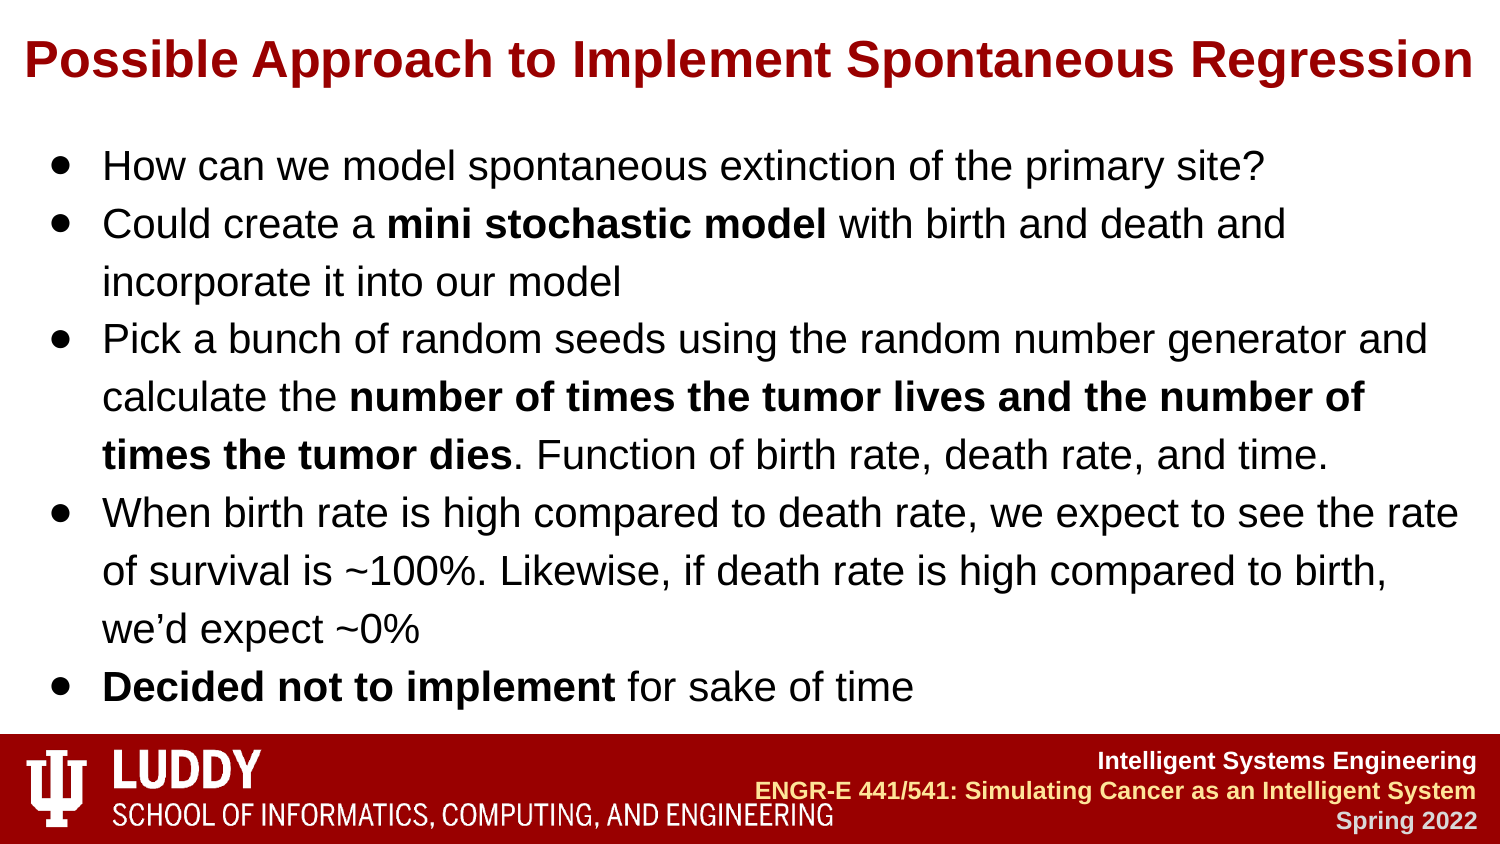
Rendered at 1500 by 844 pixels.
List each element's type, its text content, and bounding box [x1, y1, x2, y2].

title Possible Approach to Implement Spontaneous Regression [0, 0, 1500, 121]
picture [0, 734, 1500, 844]
list How can we model spontaneous extinction of the primary site? Could create a mini stochastic model with birth and death and incorporate it into our model Pick a bunch of random seeds using the random number generator and calculate the number of times the tumor lives and the number of times the tumor dies. Function of birth rate, death rate, and time. When birth rate is high compared to death rate, we expect to see the rate of survival is ~100%. Likewise, if death rate is high compared to birth, we’d expect ~0% Decided not to implement for sake of time [0, 123, 1500, 720]
